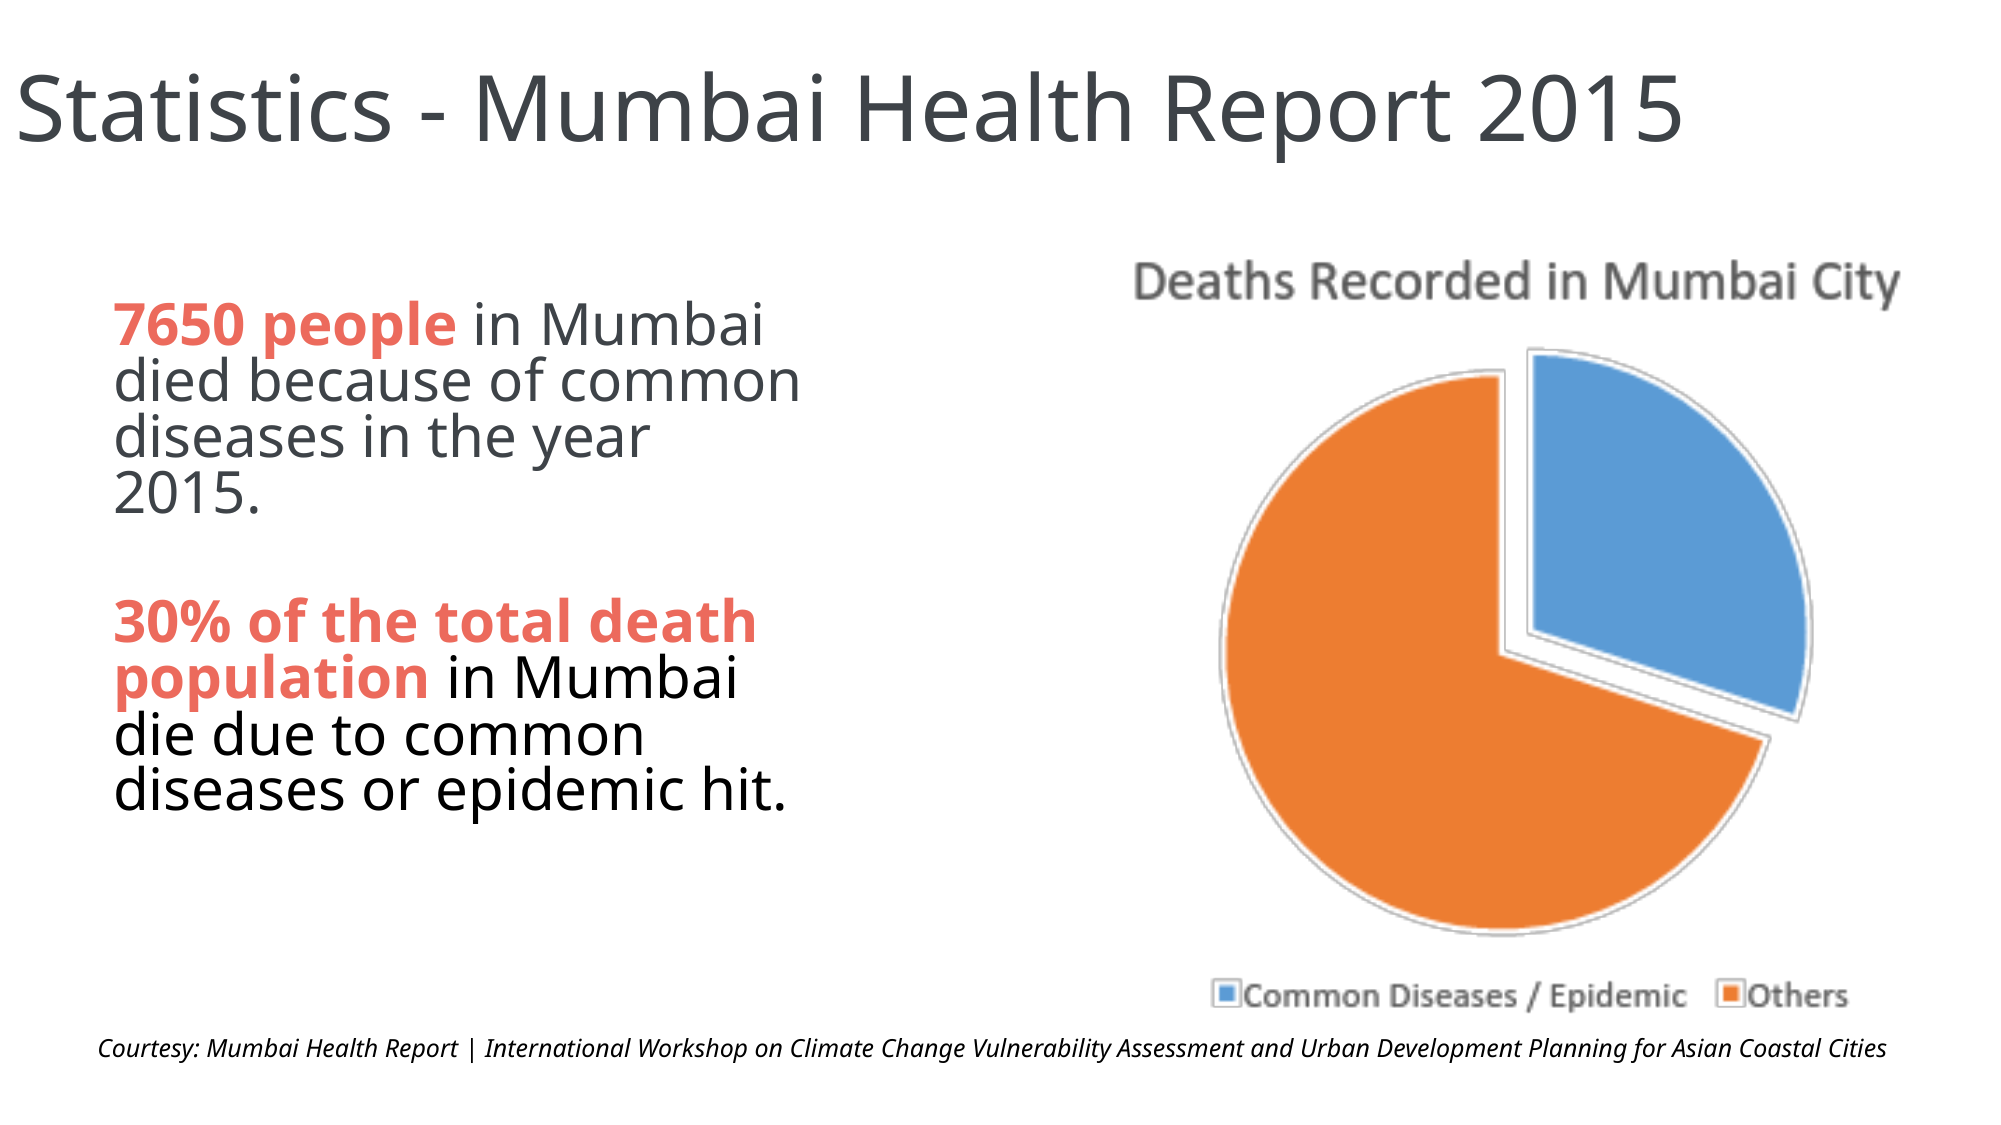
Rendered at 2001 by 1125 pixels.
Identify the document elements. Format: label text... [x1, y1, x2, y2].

text_box 7650 people in Mumbai died because of common diseases in the year 2015. [98, 285, 672, 524]
text_box Courtesy: Mumbai Health Report | International Workshop on Climate Change Vulnerability Assessment and Urban Development Planning for Asian Coastal Cities [31, 1025, 1957, 1071]
picture [676, 244, 2000, 1047]
title Statistics - Mumbai Health Report 2015 [0, 3, 1725, 221]
text_box 30% of the total death population in Mumbai die due to common diseases or epidemic hit. [98, 583, 672, 946]
